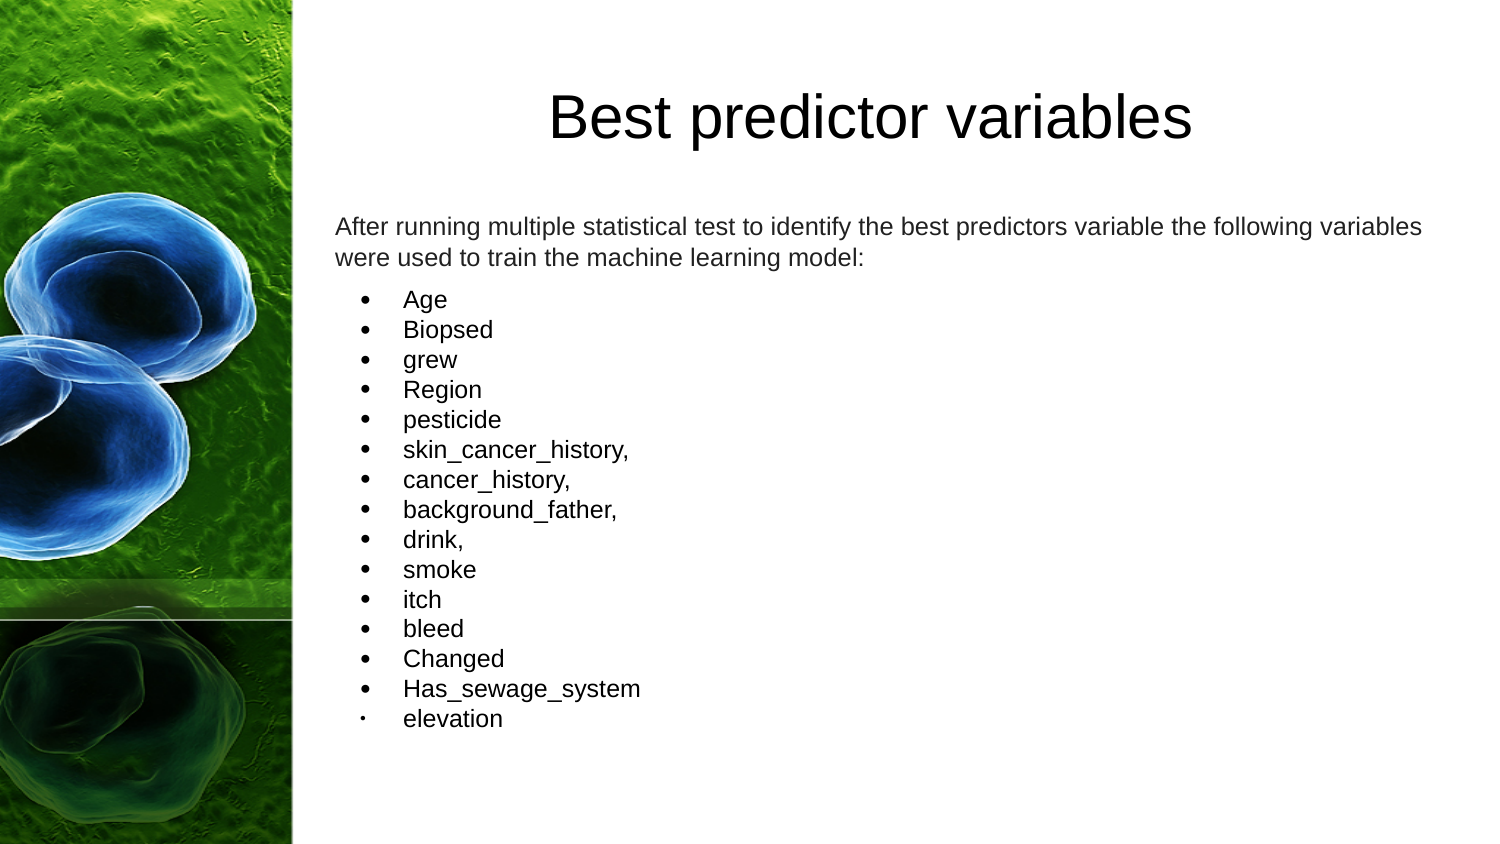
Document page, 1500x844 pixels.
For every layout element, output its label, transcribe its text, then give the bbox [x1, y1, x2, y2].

picture [0, 0, 1500, 844]
title Best predictor variables [293, 62, 1449, 167]
list After running multiple statistical test to identify the best predictors variable the following variables were used to train the machine learning model: Age Biopsed grew Region pesticide skin_cancer_history, cancer_history, background_father, drink, smoke itch bleed Changed Has_sewage_system elevation [320, 193, 1449, 750]
